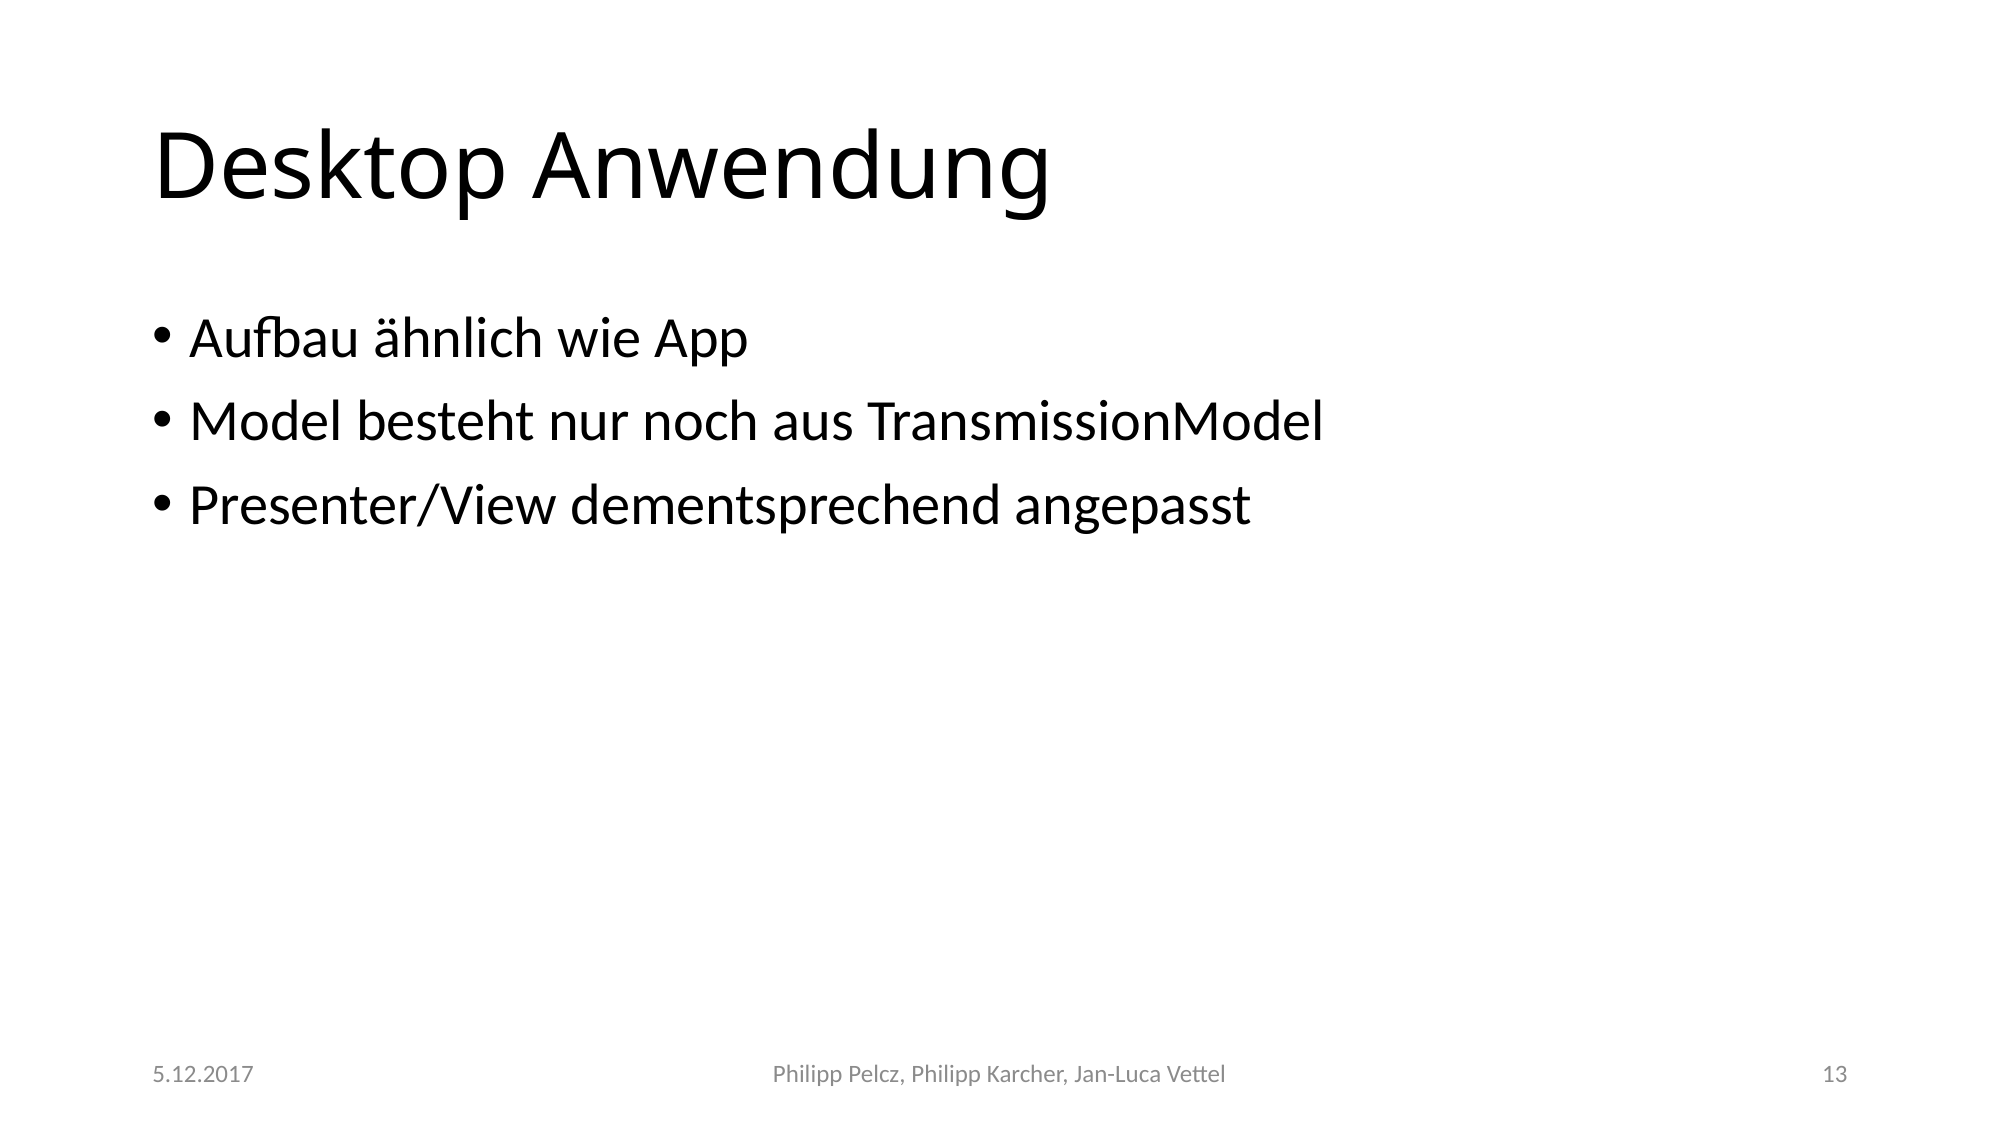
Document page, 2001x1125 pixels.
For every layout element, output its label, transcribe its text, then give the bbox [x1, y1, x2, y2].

text_box Aufbau ähnlich wie App Model besteht nur noch aus TransmissionModel Presenter/View dementsprechend angepasst [137, 299, 1863, 1013]
text_box Desktop Anwendung [137, 59, 1863, 278]
text_box <Foliennummer> [1412, 1042, 1863, 1103]
text_box Philipp Pelcz, Philipp Karcher, Jan-Luca Vettel [662, 1042, 1338, 1103]
text_box 5.12.2017 [137, 1042, 588, 1103]
